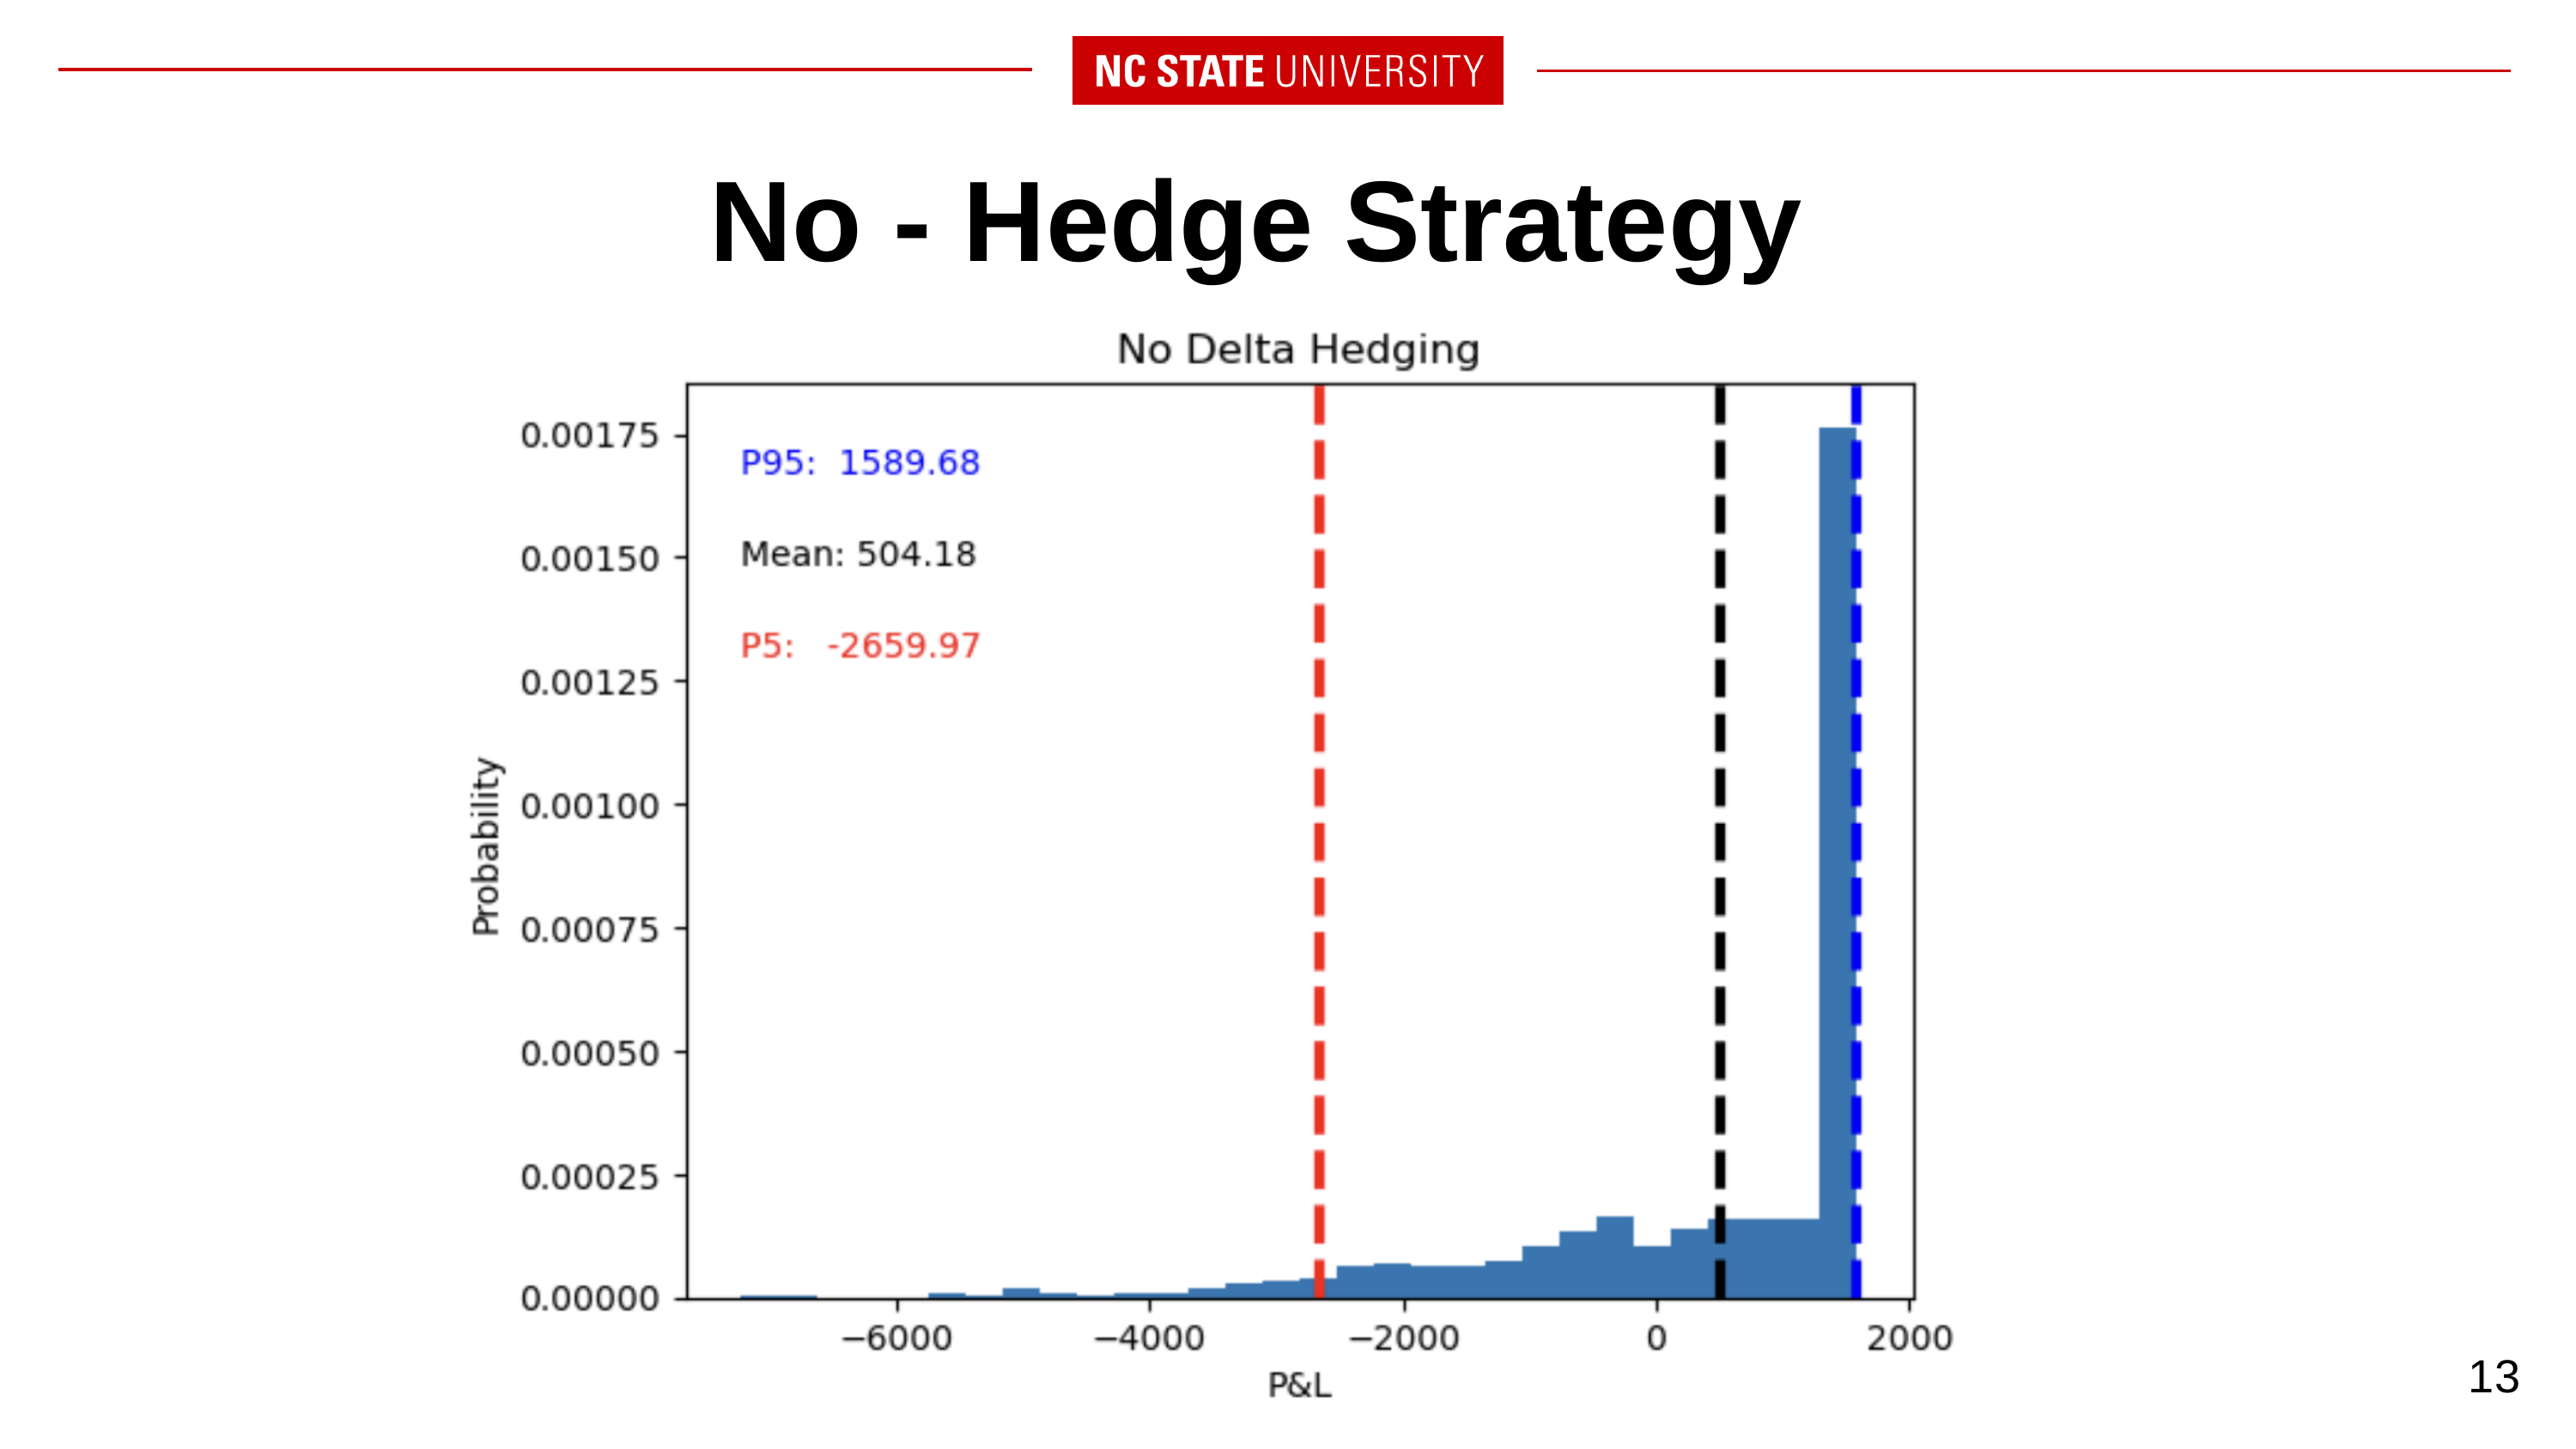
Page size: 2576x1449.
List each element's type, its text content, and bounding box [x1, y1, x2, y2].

slide_number 13 [2391, 1318, 2547, 1429]
picture [425, 320, 2087, 1430]
title No - Hedge Strategy [55, 120, 2457, 298]
picture [1072, 36, 1504, 105]
